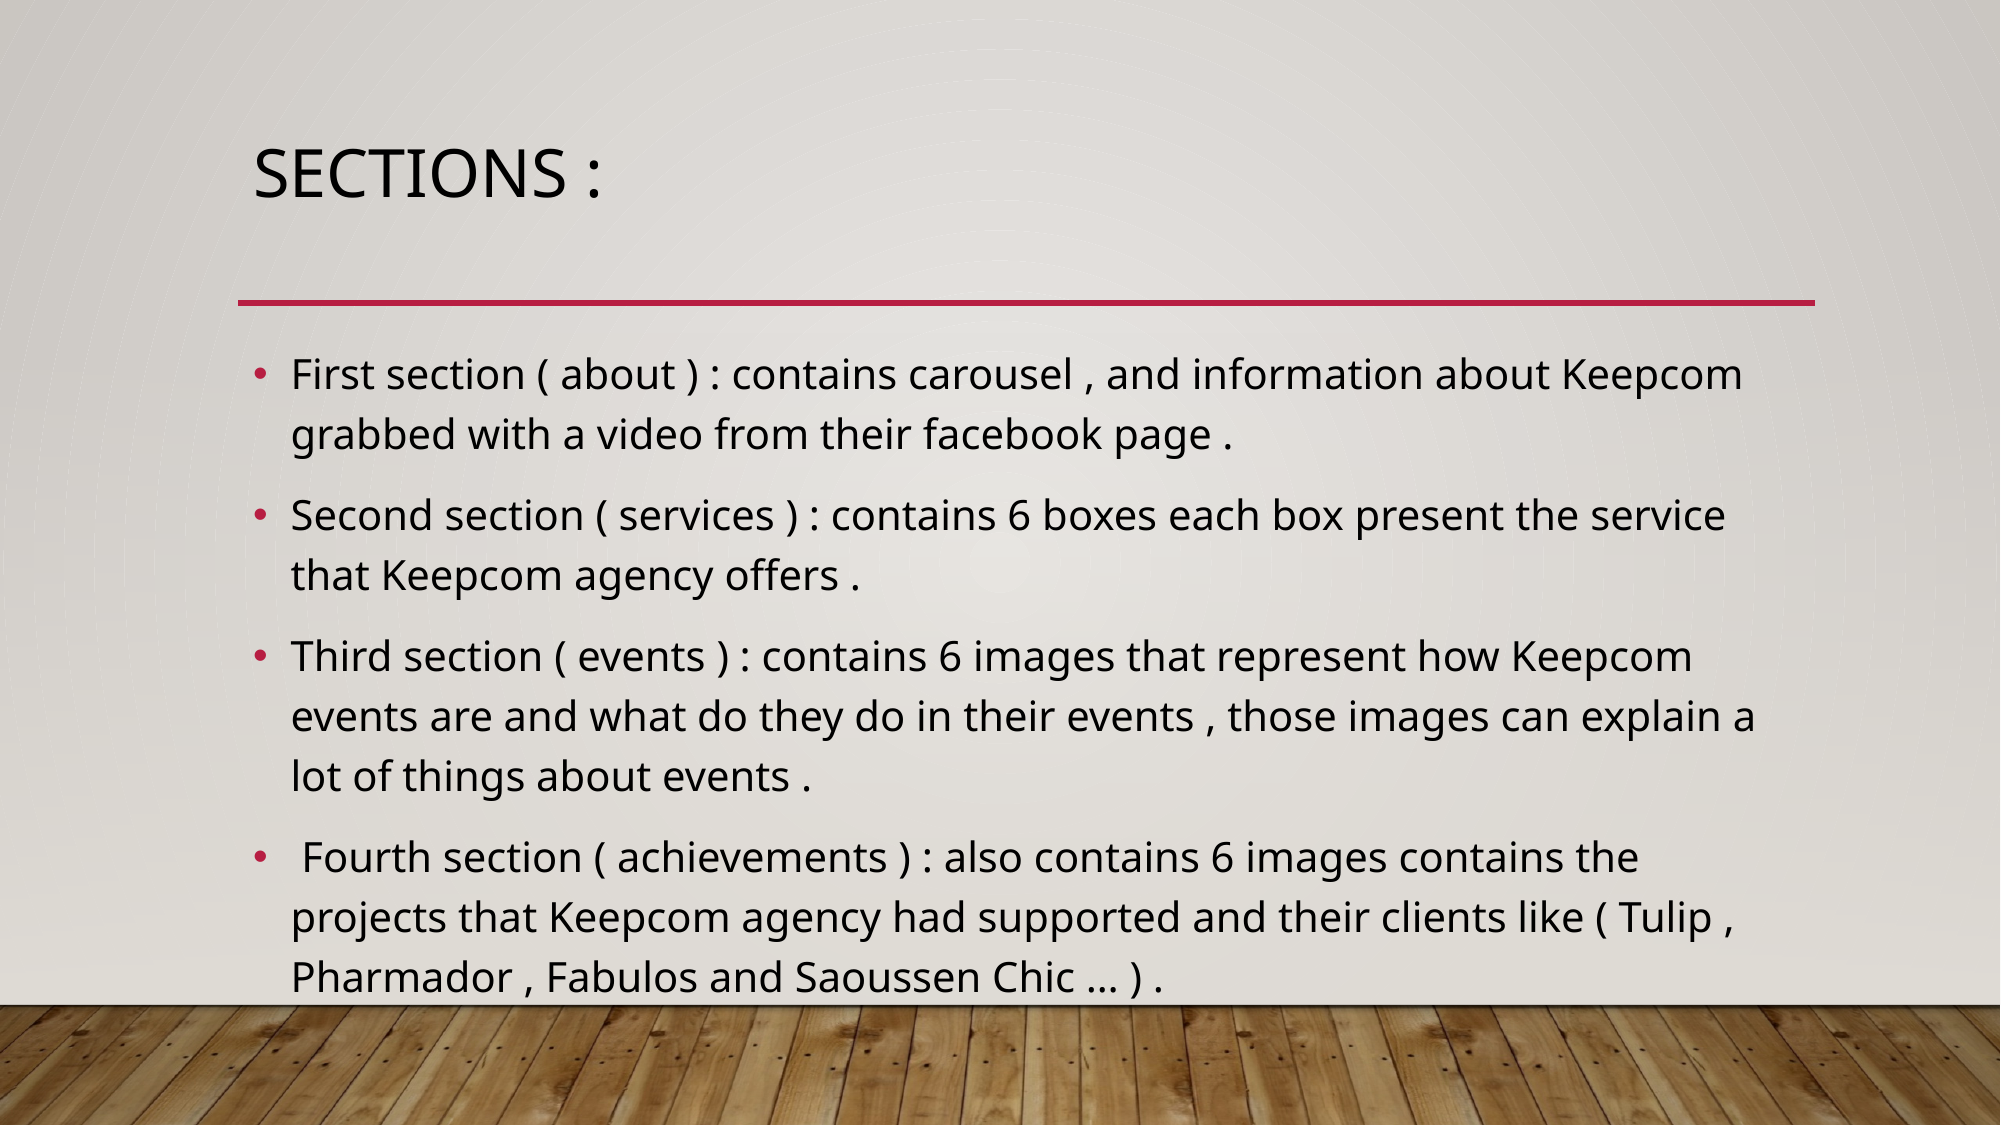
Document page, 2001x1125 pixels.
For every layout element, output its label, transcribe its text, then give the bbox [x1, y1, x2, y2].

title Sections : [238, 131, 1814, 305]
list First section ( about ) : contains carousel , and information about Keepcom grabbed with a video from their facebook page . Second section ( services ) : contains 6 boxes each box present the service that Keepcom agency offers . Third section ( events ) : contains 6 images that represent how Keepcom events are and what do they do in their events , those images can explain a lot of things about events . Fourth section ( achievements ) : also contains 6 images contains the projects that Keepcom agency had supported and their clients like ( Tulip , Pharmador , Fabulos and Saoussen Chic … ) . [238, 330, 1814, 967]
picture [0, 1005, 2000, 1125]
